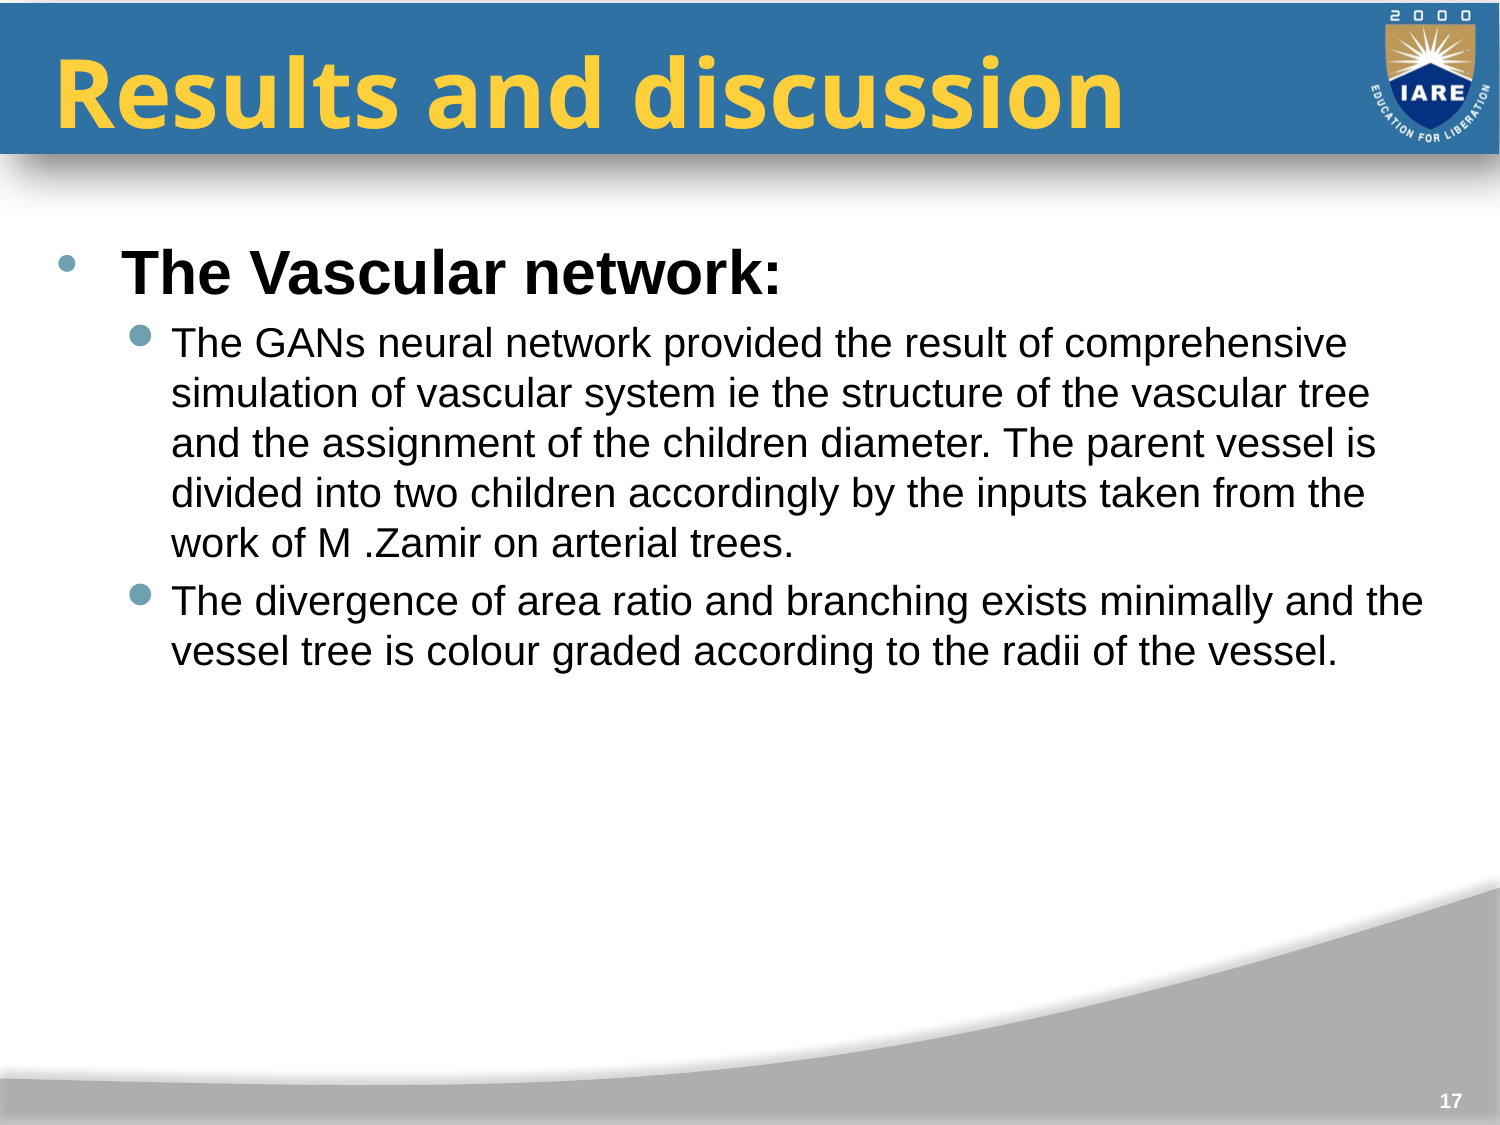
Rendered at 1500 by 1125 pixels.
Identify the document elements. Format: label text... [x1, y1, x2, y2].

picture [0, 3, 1499, 154]
list The Vascular network: The GANs neural network provided the result of comprehensive simulation of vascular system ie the structure of the vascular tree and the assignment of the children diameter. The parent vessel is divided into two children accordingly by the inputs taken from the work of M .Zamir on arterial trees. The divergence of area ratio and branching exists minimally and the vessel tree is colour graded according to the radii of the vessel. [37, 224, 1451, 993]
title Results and discussion [37, 24, 1300, 188]
slide_number 17 [1337, 1053, 1463, 1114]
